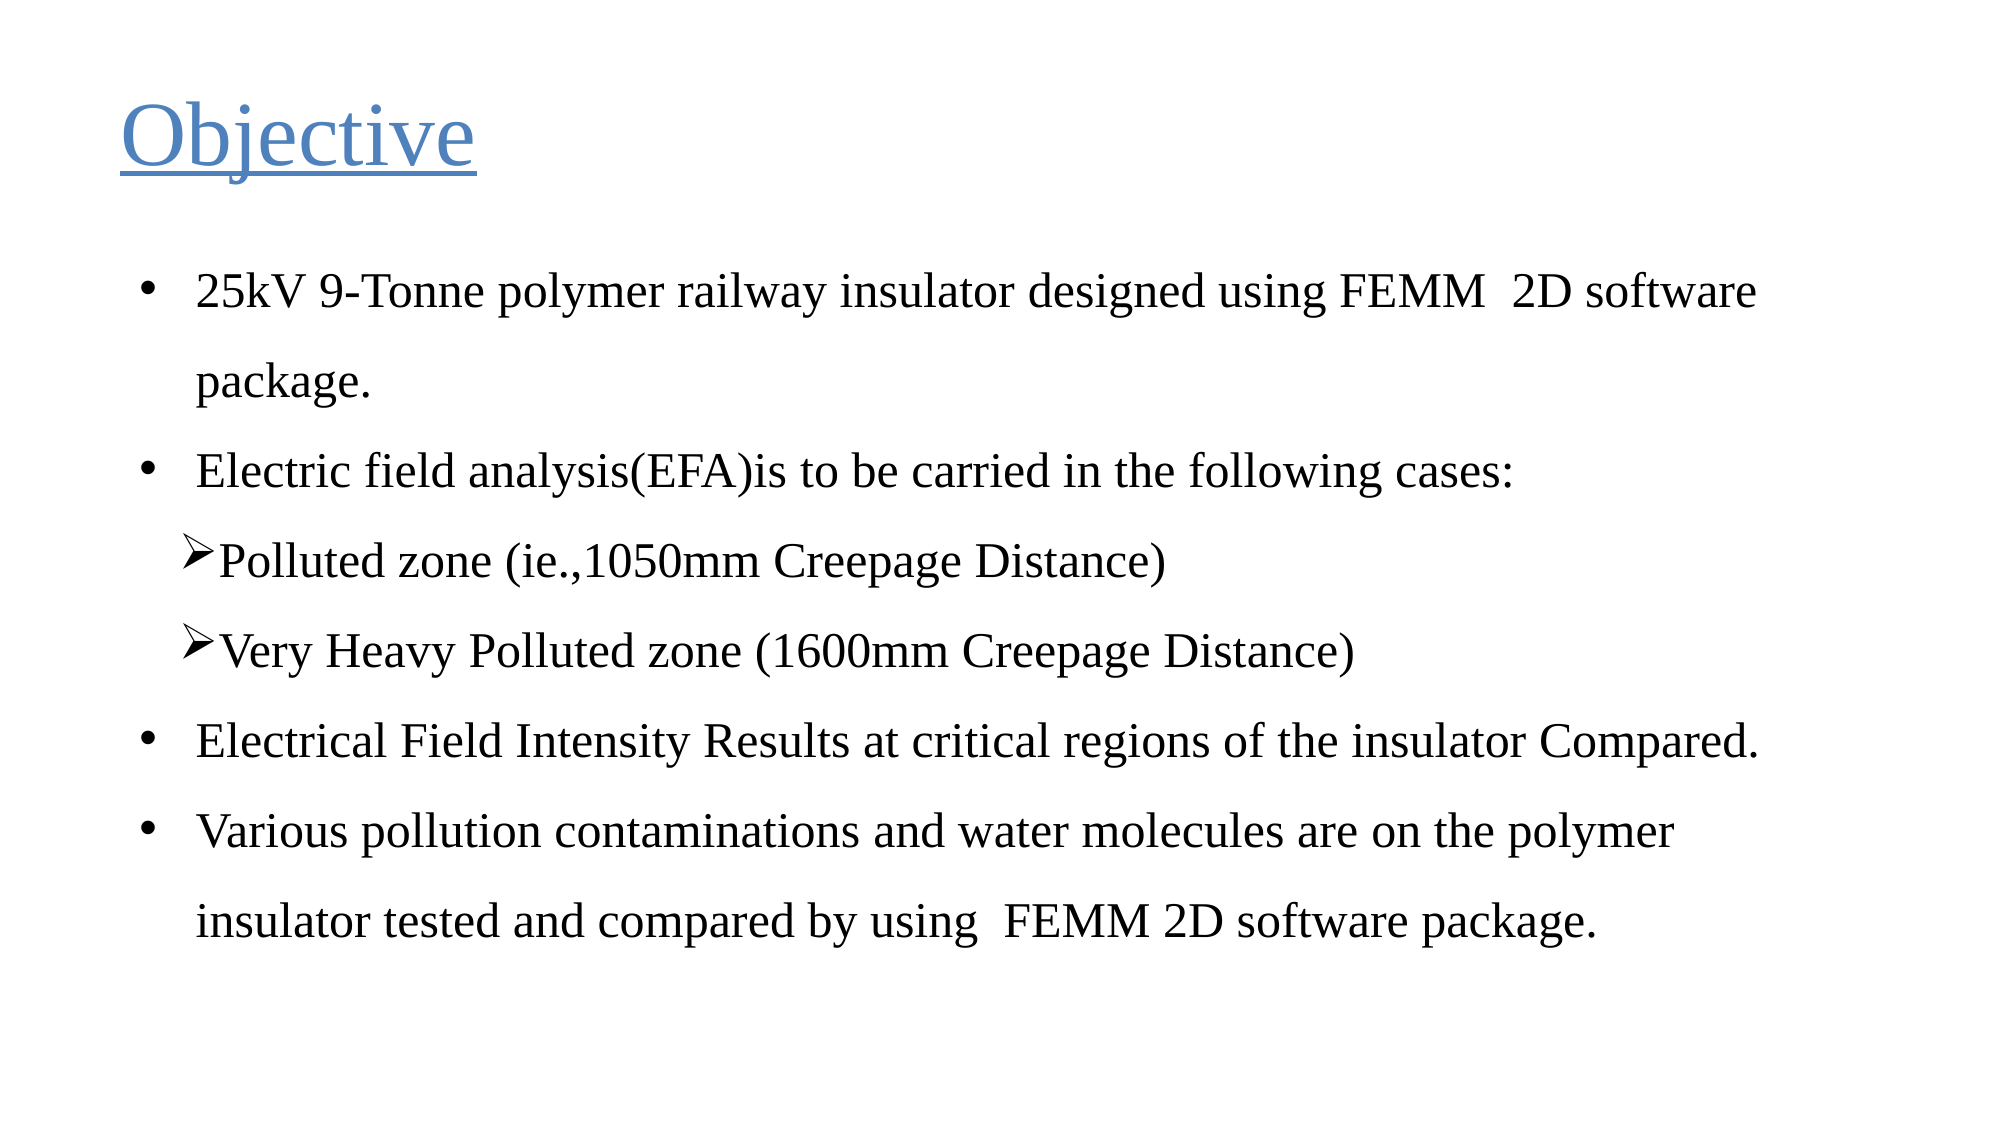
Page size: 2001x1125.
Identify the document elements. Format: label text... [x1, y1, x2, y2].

text_box Objective [105, 66, 638, 192]
text_box 25kV 9-Tonne polymer railway insulator designed using FEMM 2D software package. Electric field analysis(EFA)is to be carried in the following cases: Polluted zone (ie.,1050mm Creepage Distance) Very Heavy Polluted zone (1600mm Creepage Distance) Electrical Field Intensity Results at critical regions of the insulator Compared. Various pollution contaminations and water molecules are on the polymer insulator tested and compared by using FEMM 2D software package. [124, 219, 1876, 955]
